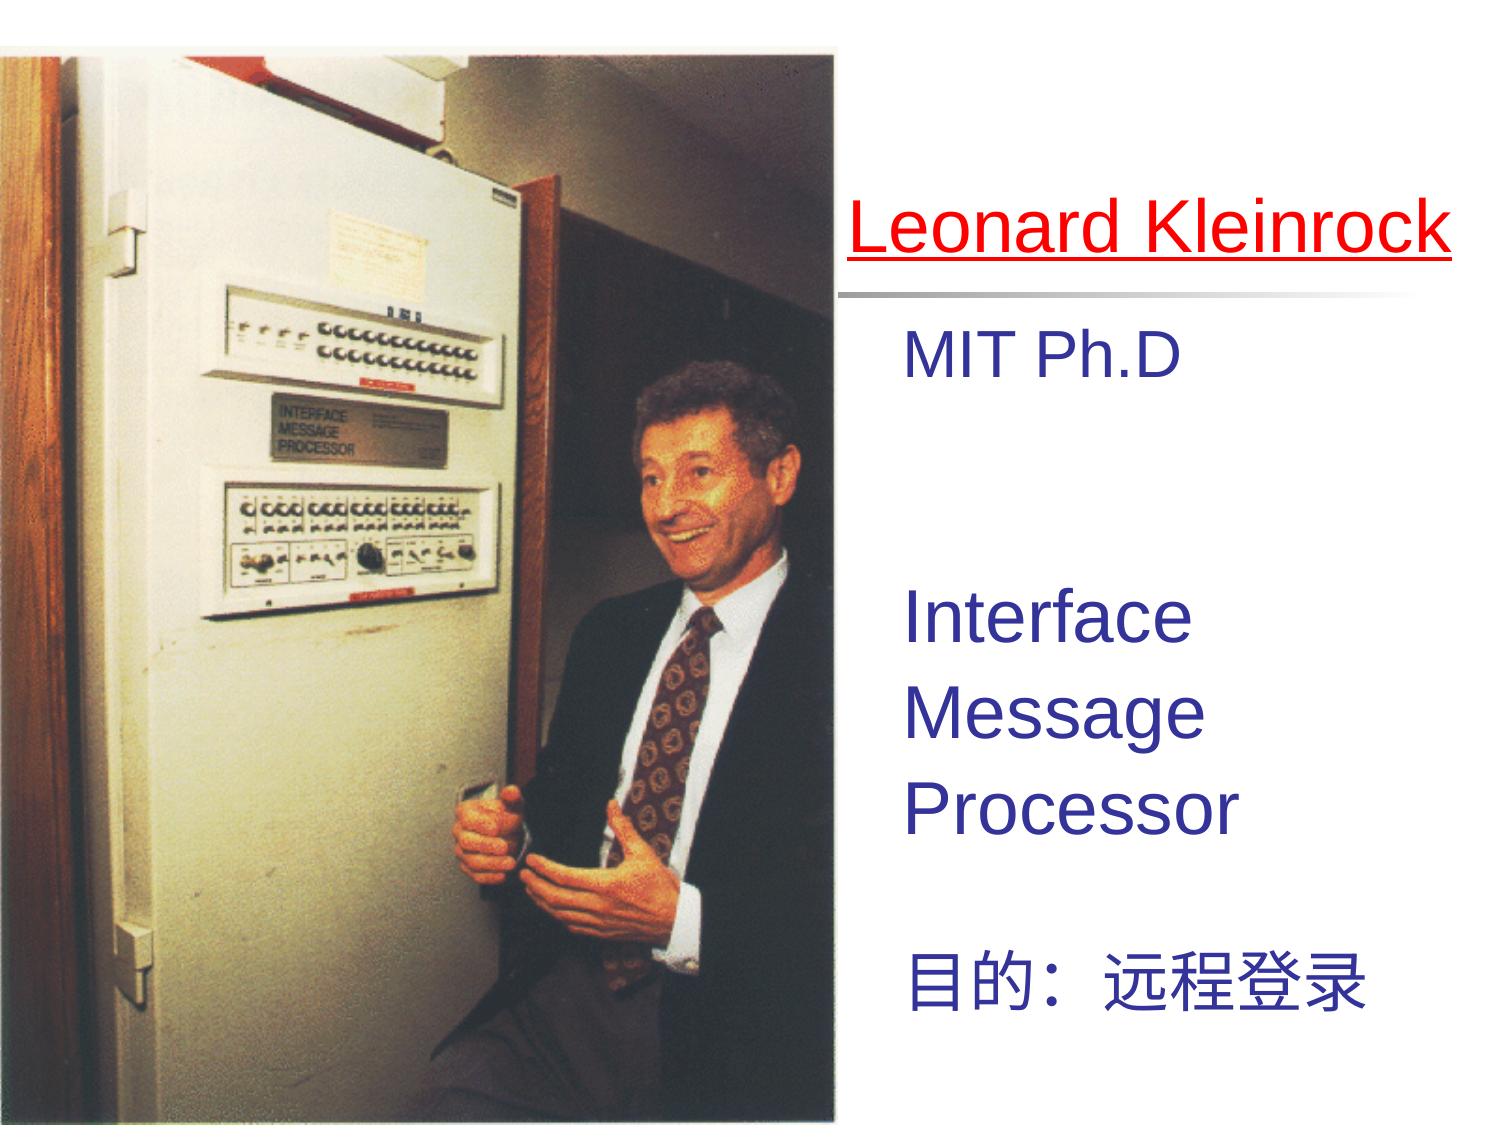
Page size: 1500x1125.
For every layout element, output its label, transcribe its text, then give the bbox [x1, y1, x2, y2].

list MIT Ph.D Interface Message Processor 目的：远程登录 [887, 312, 1447, 1072]
picture [0, 46, 839, 1125]
title Leonard Kleinrock [188, 34, 1468, 276]
